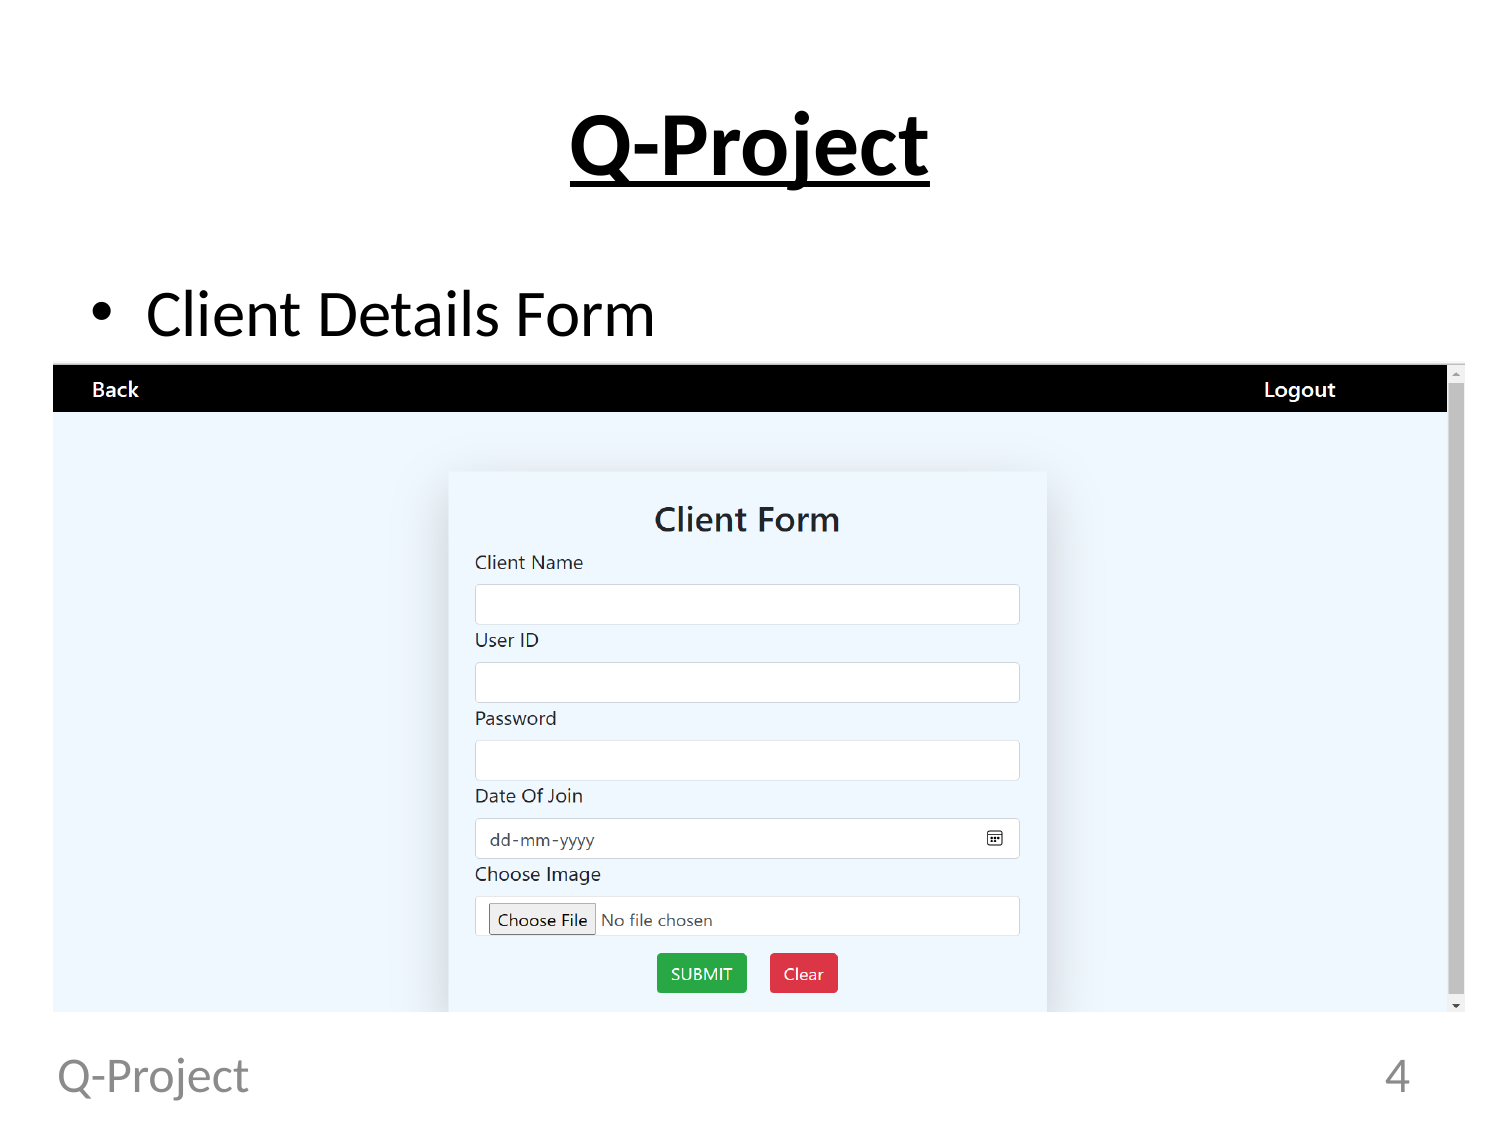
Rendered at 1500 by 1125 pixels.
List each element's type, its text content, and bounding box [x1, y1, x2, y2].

list Client Details Form [75, 262, 1425, 360]
slide_number 4 [1074, 1042, 1425, 1103]
footer Q-Project [17, 1042, 290, 1103]
title Q-Project [75, 45, 1425, 233]
picture [52, 361, 1465, 1012]
